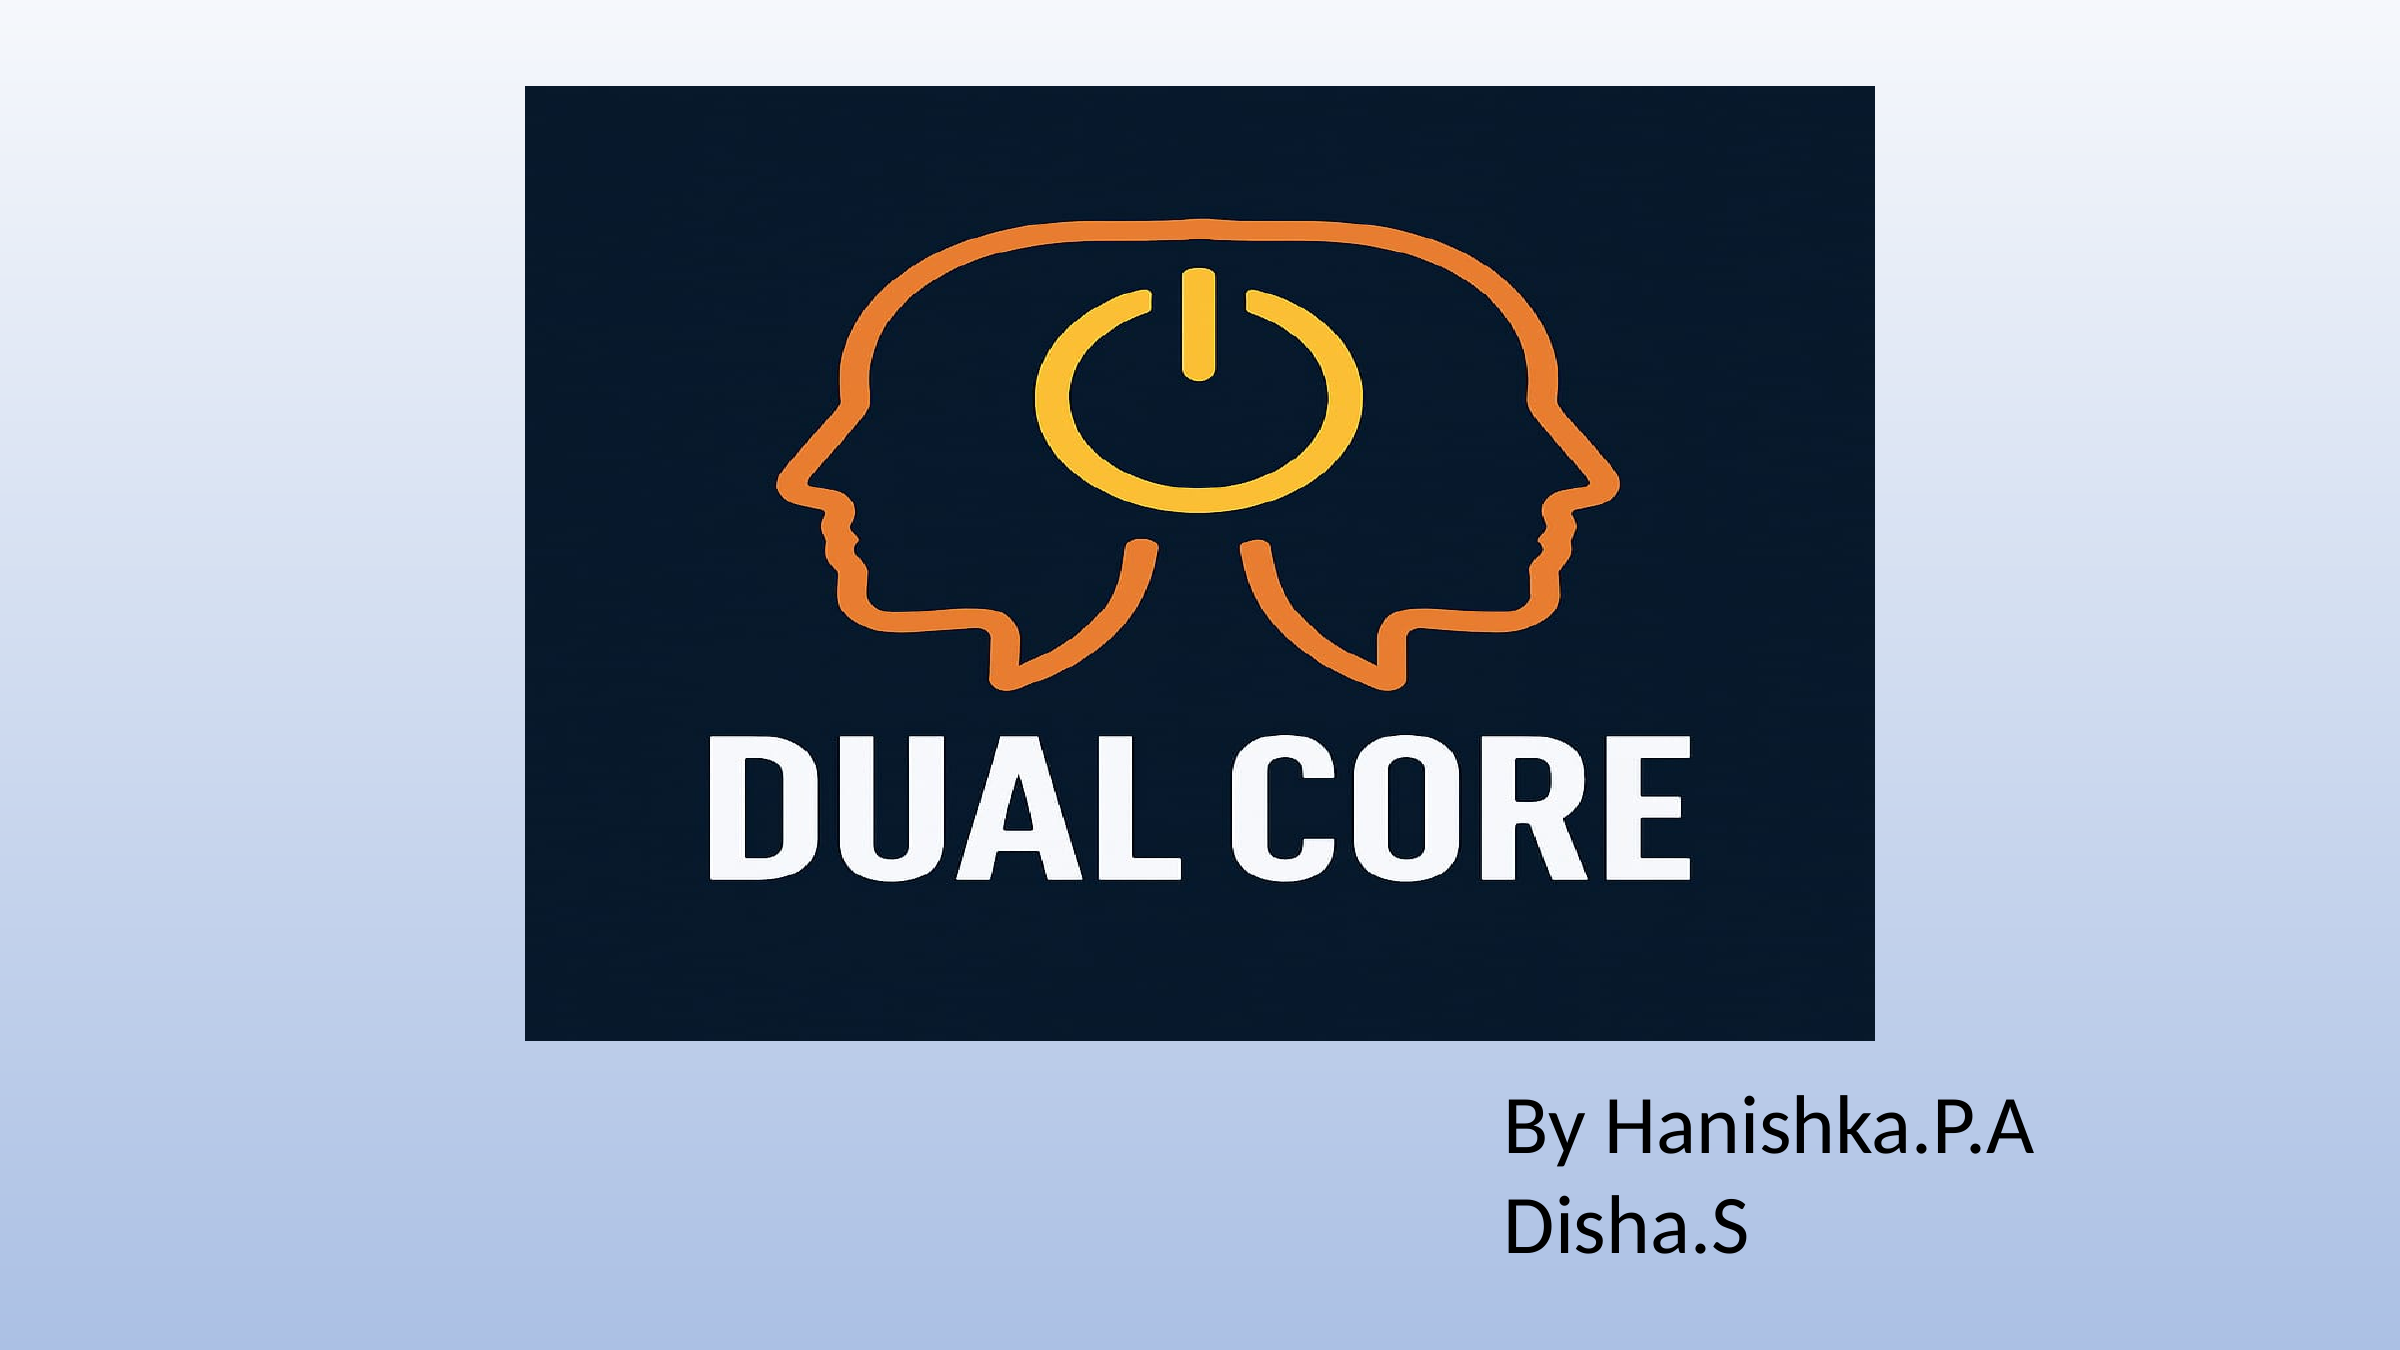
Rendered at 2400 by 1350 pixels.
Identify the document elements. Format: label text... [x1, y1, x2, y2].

picture [524, 86, 1875, 1041]
text_box By Hanishka.P.A Disha.S [1489, 1062, 2400, 1278]
